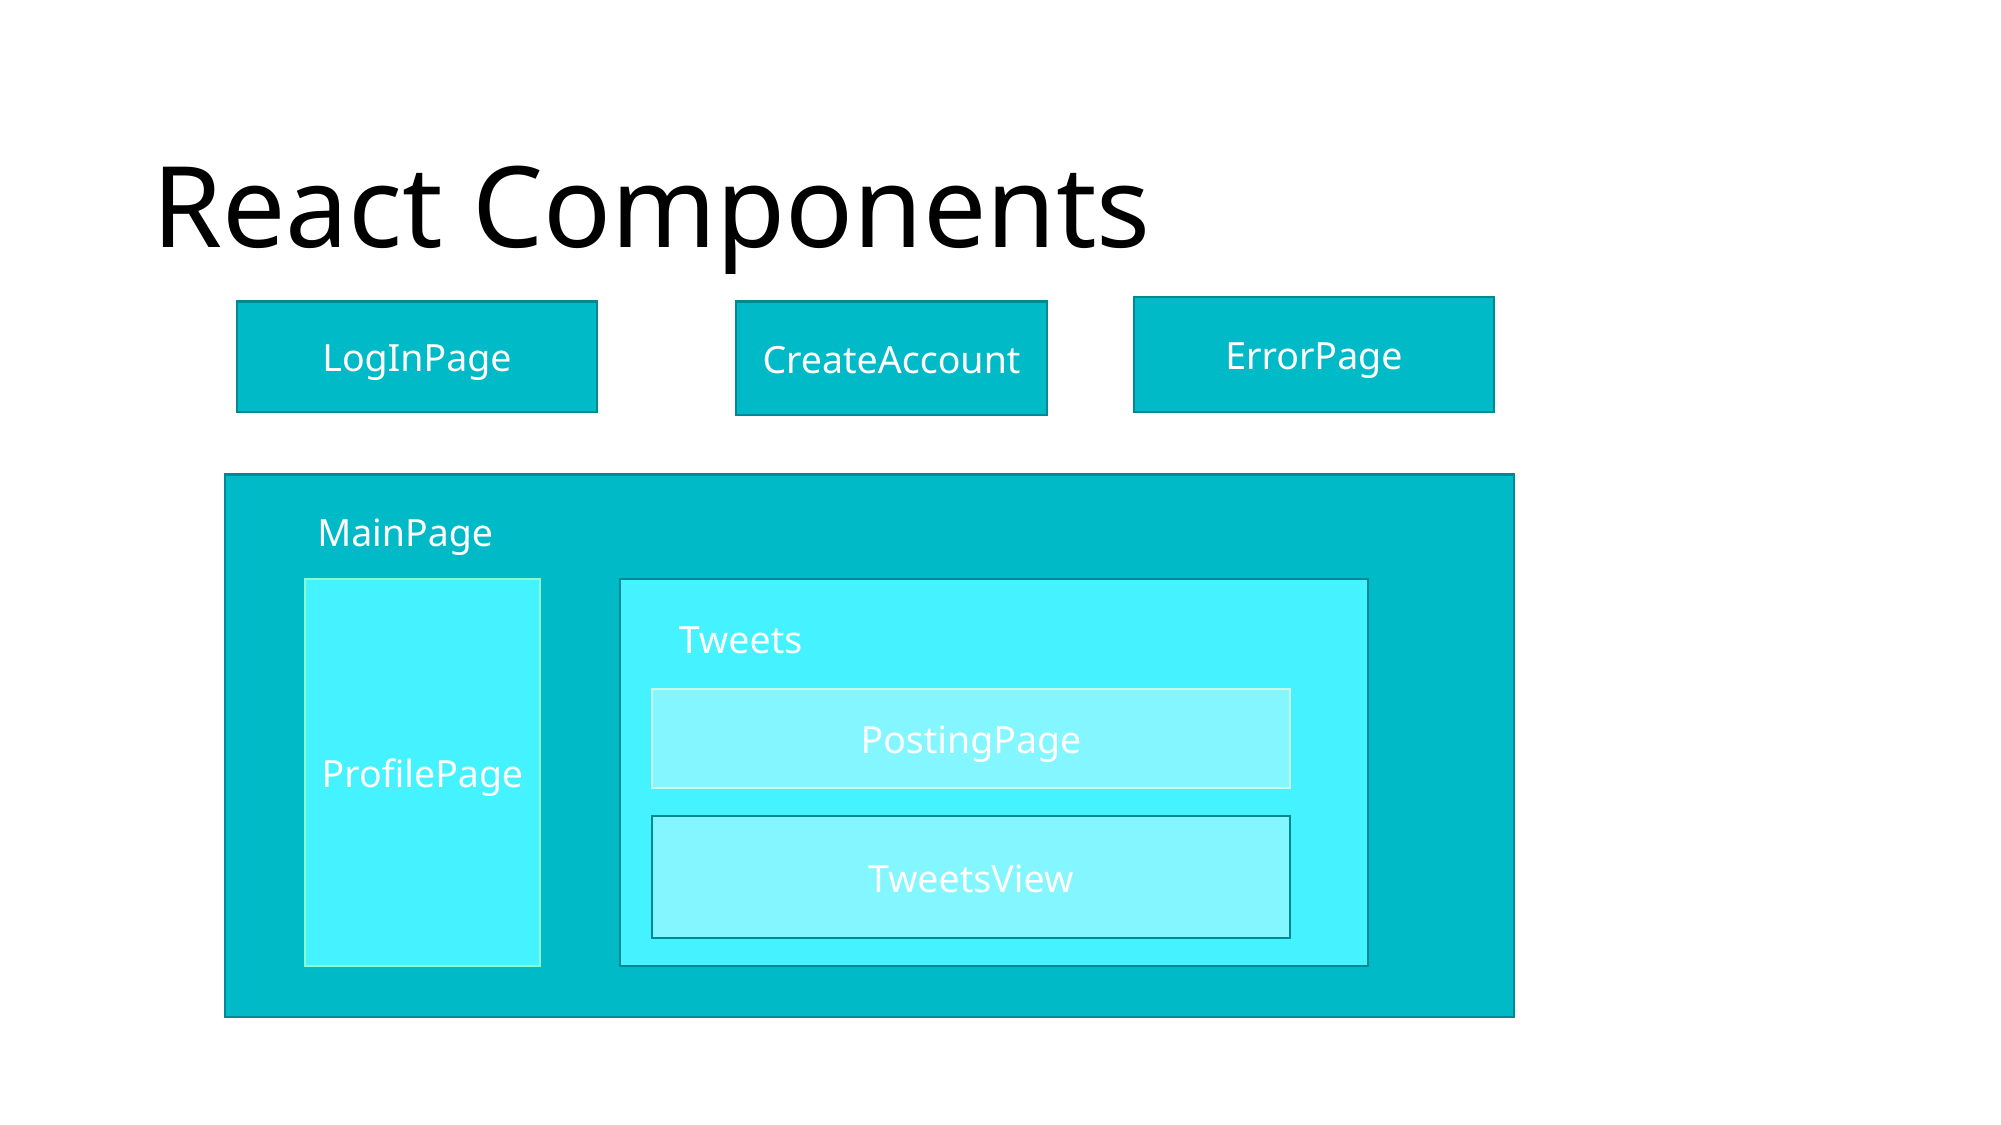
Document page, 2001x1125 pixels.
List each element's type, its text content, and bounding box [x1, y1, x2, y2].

text_box ProfilePage [304, 578, 541, 967]
title React Components [137, 59, 1863, 278]
text_box CreateAccount [735, 300, 1048, 416]
text_box PostingPage [651, 688, 1291, 789]
text_box TweetsView [651, 815, 1291, 939]
text_box Main Page [224, 473, 1515, 1018]
text_box LogInPage [236, 300, 598, 413]
text_box ErrorPage [1133, 296, 1495, 413]
text_box [619, 578, 1369, 967]
text_box Tweets [664, 608, 931, 669]
text_box MainPage [302, 501, 508, 562]
